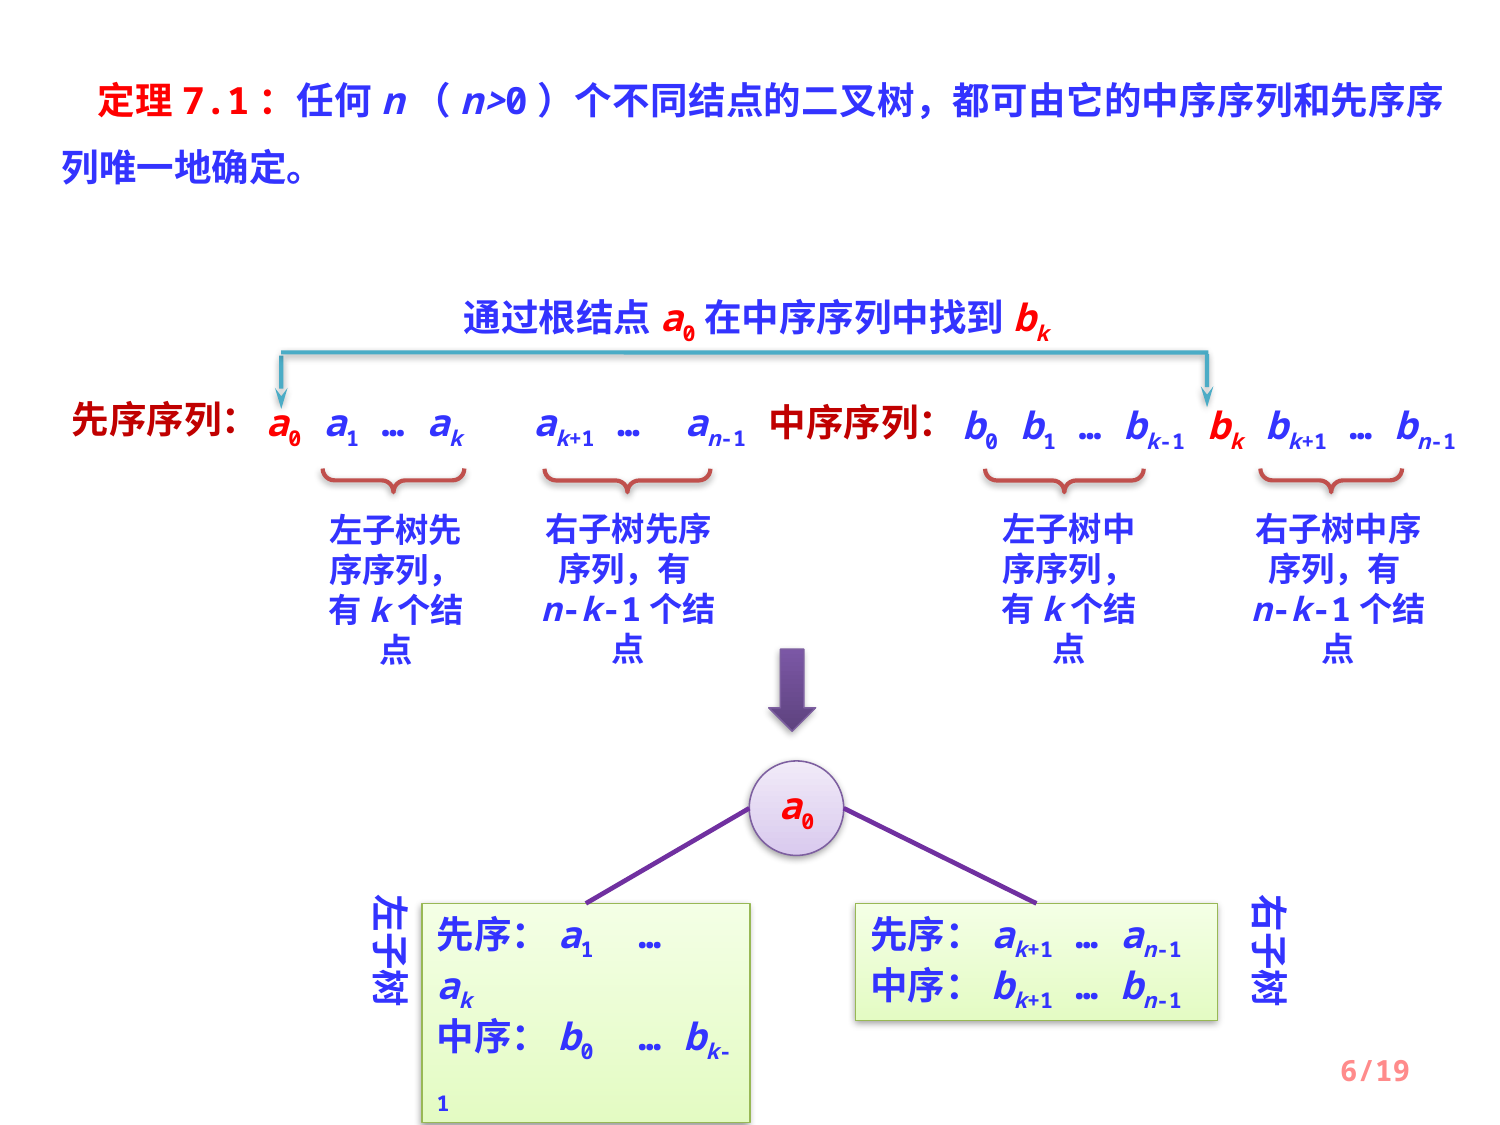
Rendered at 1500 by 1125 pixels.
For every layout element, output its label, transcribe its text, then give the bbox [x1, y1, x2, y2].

text_box 先序序列： [53, 396, 272, 442]
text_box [984, 468, 1151, 630]
slide_number 6/19 [1074, 1042, 1425, 1103]
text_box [280, 294, 1209, 409]
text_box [1249, 468, 1428, 630]
text_box 定理7.1：任何n（n>0）个不同结点的二叉树，都可由它的中序序列和先序序列唯一地确定。 [46, 46, 1460, 197]
text_box b0 b1 … bk-1 bk bk+1 … bn-1 [962, 402, 1465, 454]
text_box [768, 648, 817, 732]
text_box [312, 468, 480, 632]
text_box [345, 760, 1301, 1051]
text_box 中序序列： [750, 417, 962, 445]
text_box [540, 468, 717, 630]
text_box a0 a1 … ak ak+1 … an-1 [265, 399, 750, 451]
